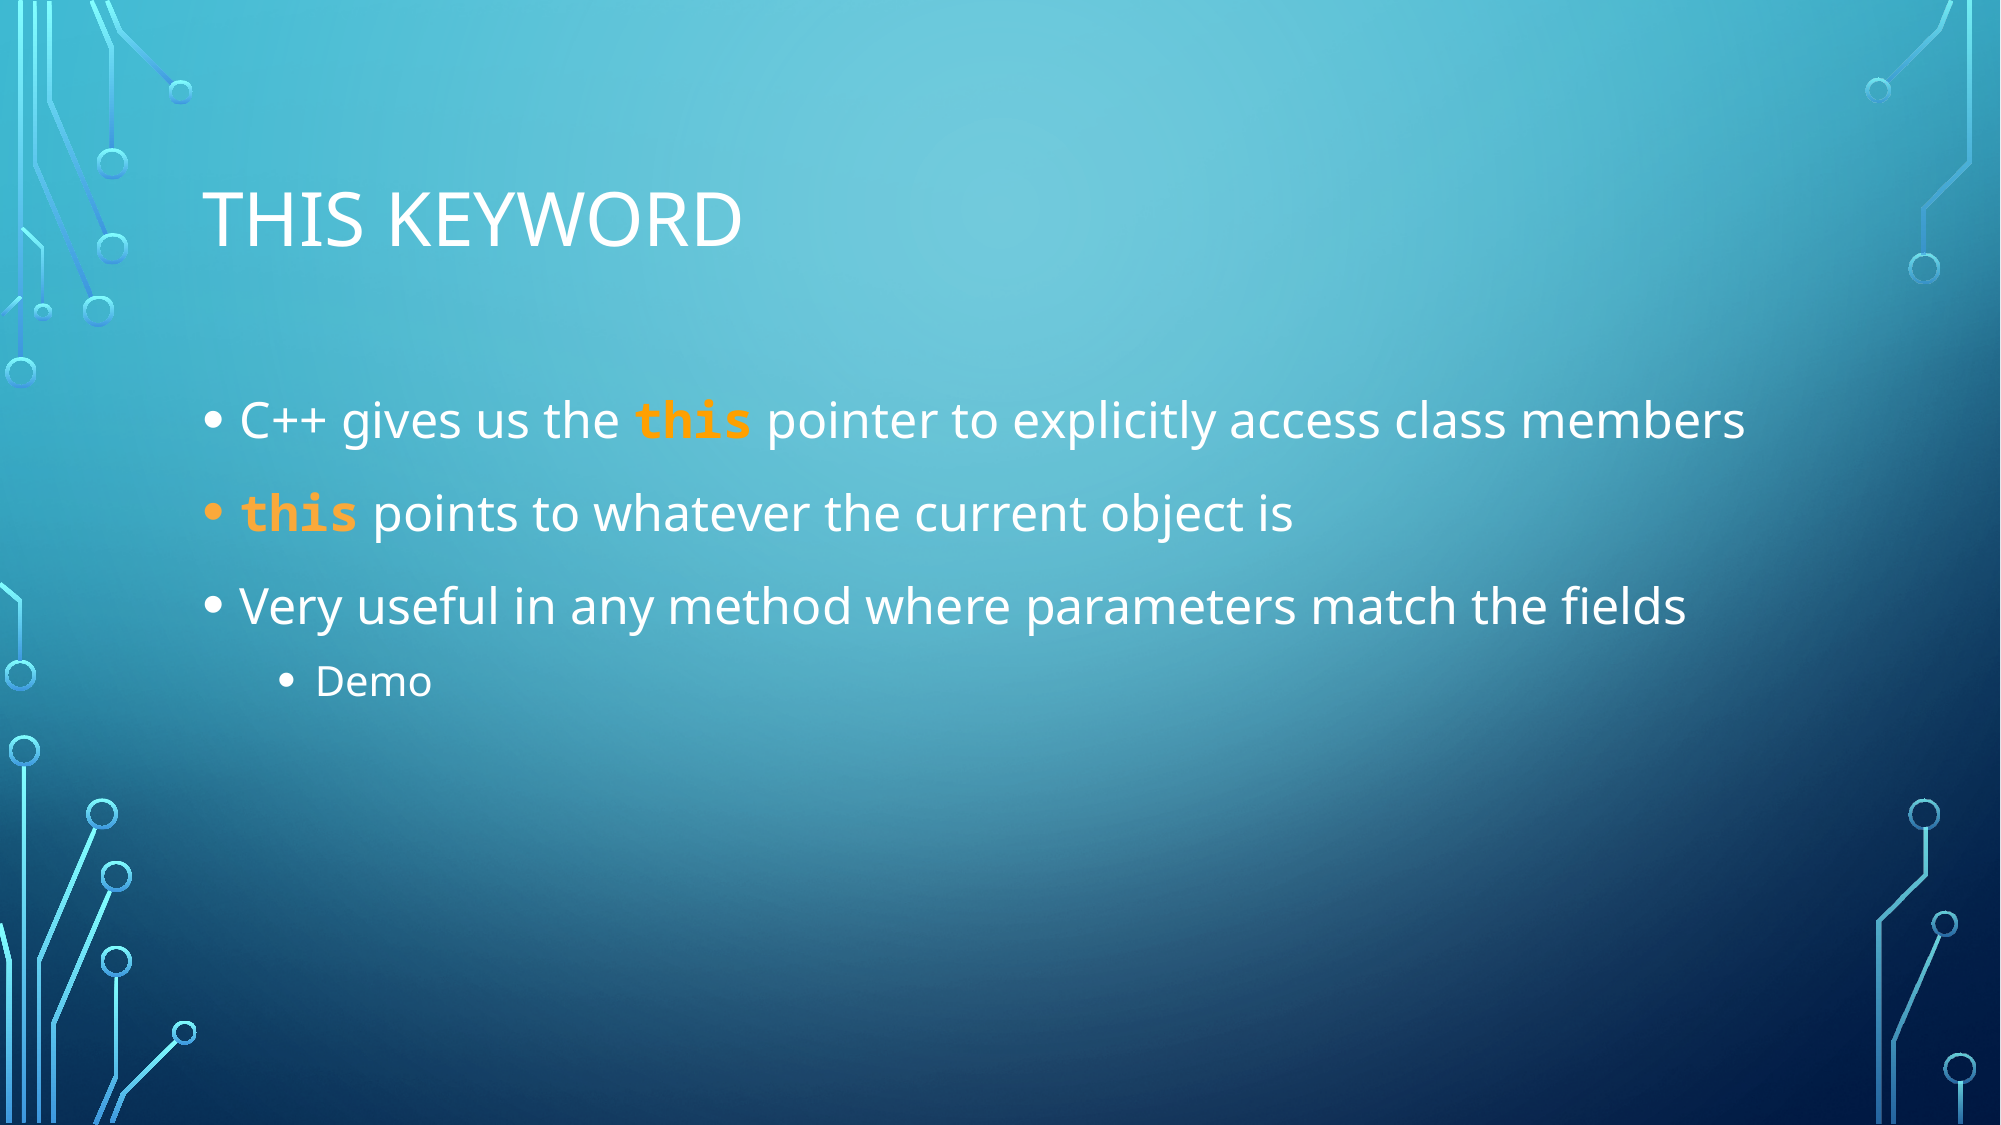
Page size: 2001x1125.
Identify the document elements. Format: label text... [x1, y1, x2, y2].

list C++ gives us the this pointer to explicitly access class members this points to whatever the current object is Very useful in any method where parameters match the fields Demo [187, 369, 1813, 950]
title This keyword [187, 101, 1813, 344]
